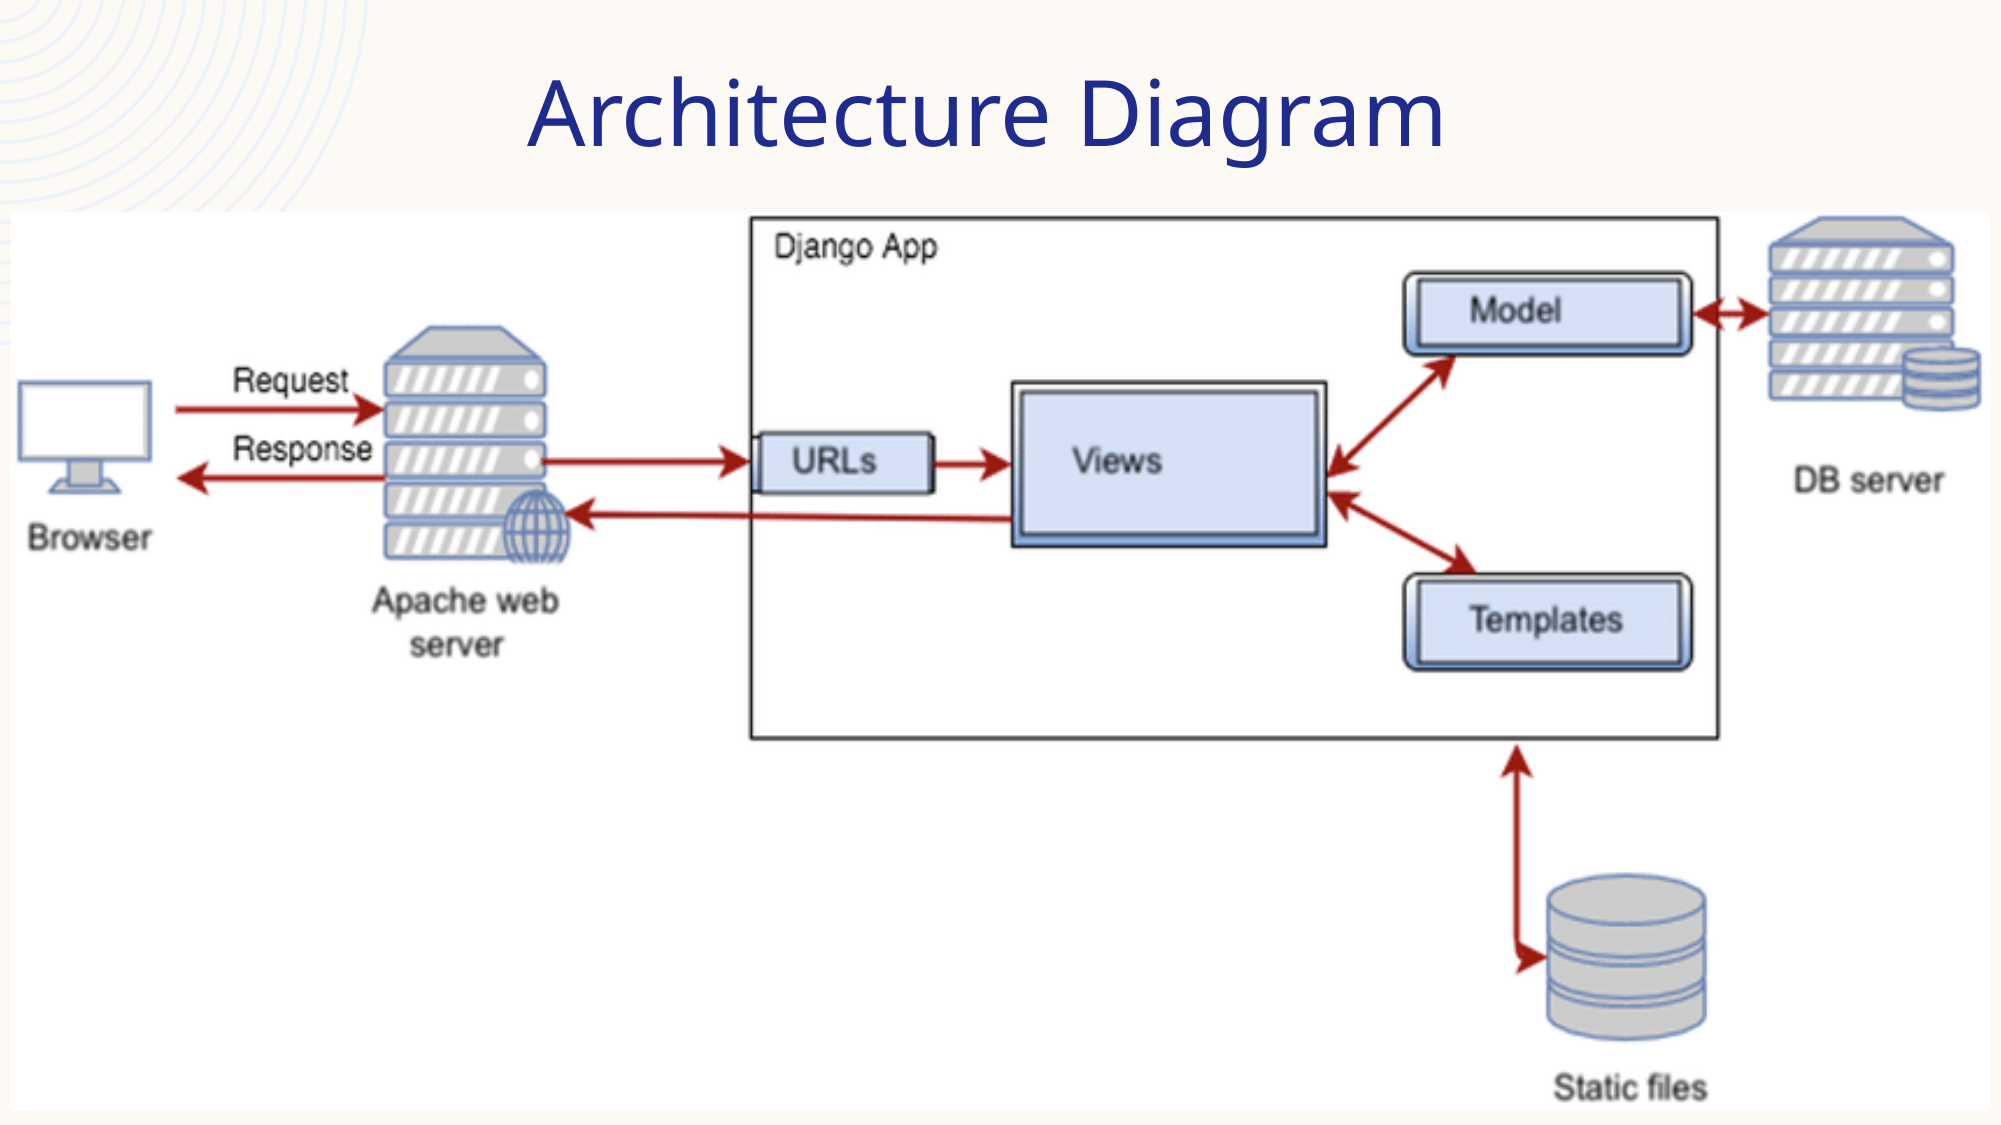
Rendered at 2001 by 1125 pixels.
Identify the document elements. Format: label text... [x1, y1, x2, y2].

text_box Architecture Diagram [0, 47, 2000, 173]
picture [11, 212, 1989, 1110]
